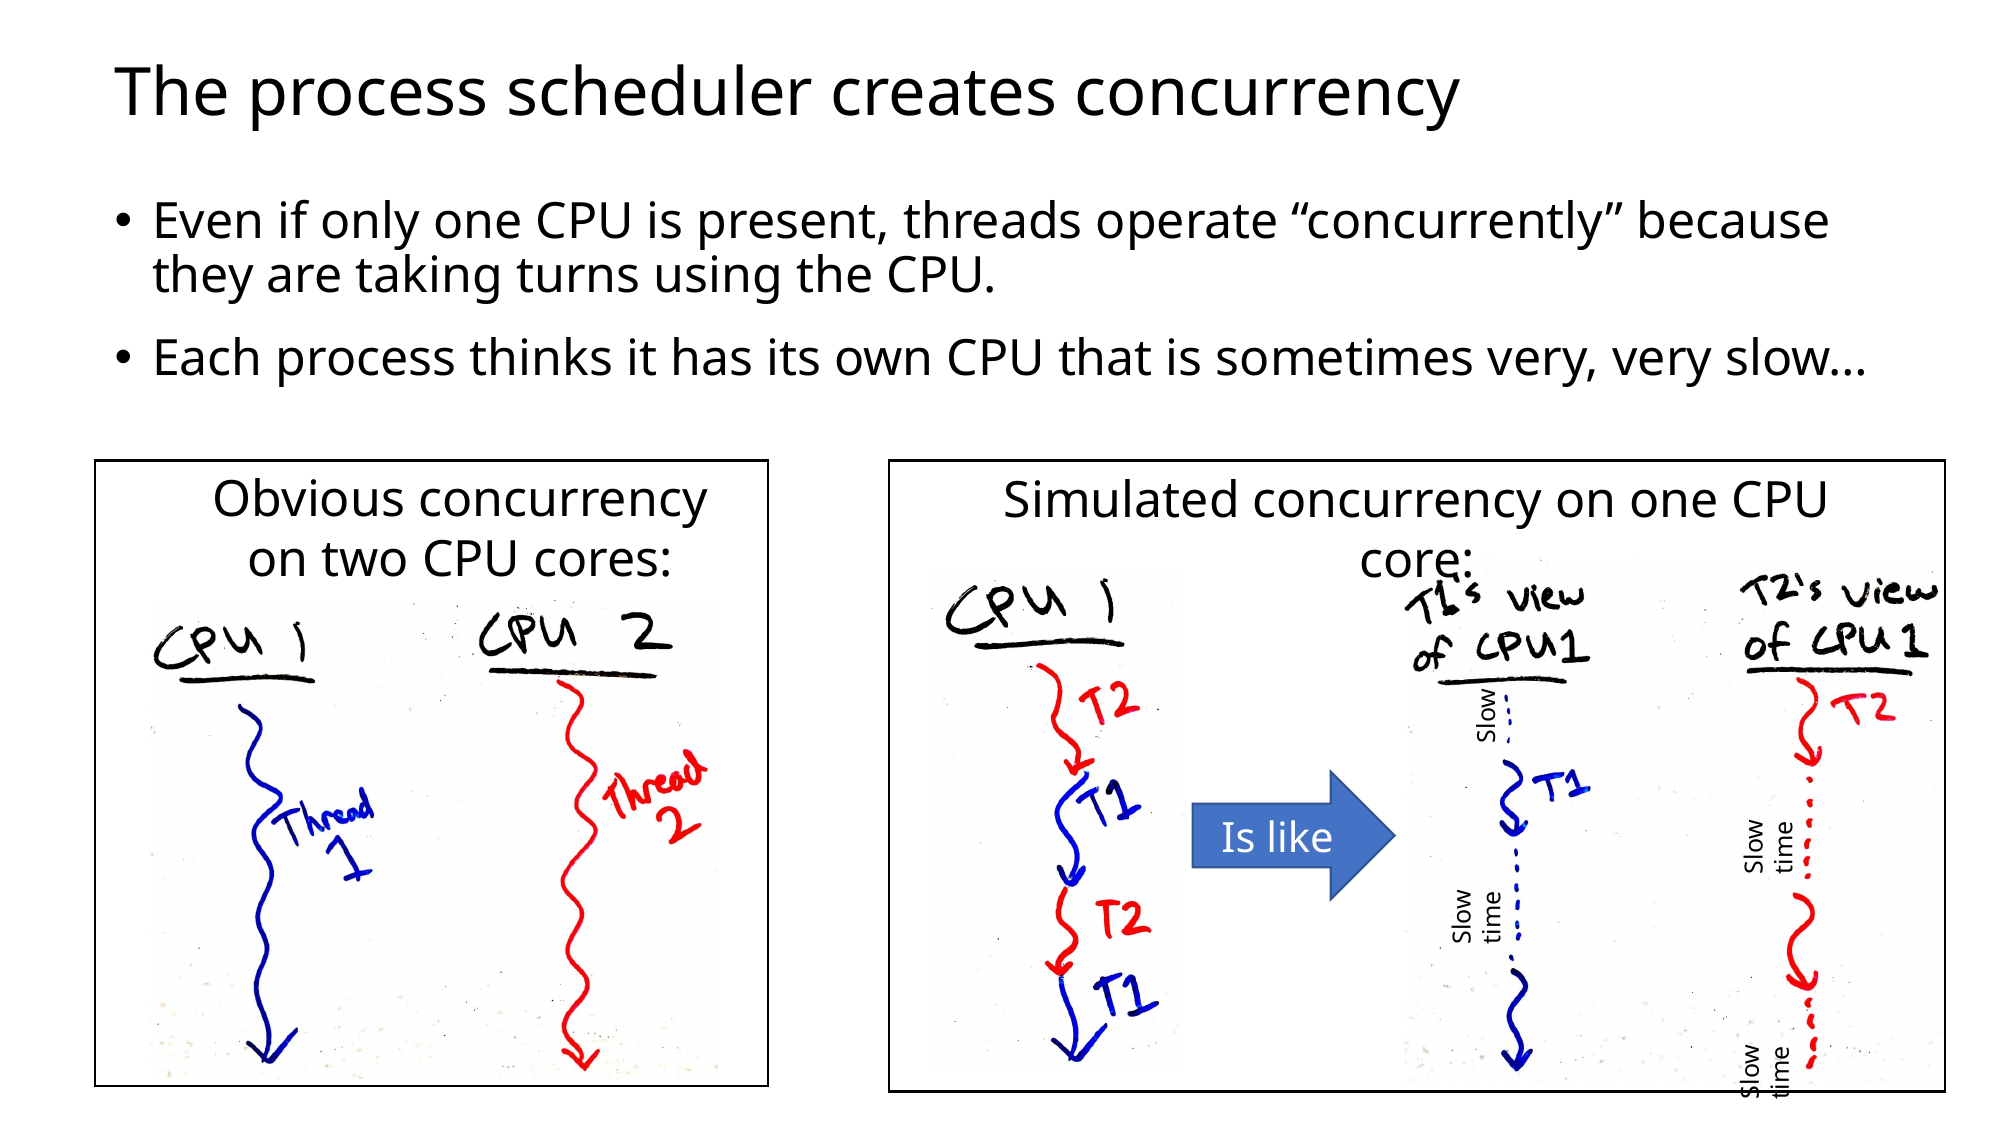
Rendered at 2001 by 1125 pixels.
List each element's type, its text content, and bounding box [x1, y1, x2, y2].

title The process scheduler creates concurrency [99, 37, 1900, 150]
text_box Slow time [1726, 1084, 1802, 1114]
text_box [888, 459, 1946, 1093]
picture [149, 600, 718, 1079]
text_box [94, 459, 769, 1087]
picture [1404, 555, 1945, 1084]
picture [926, 567, 1186, 1072]
list Even if only one CPU is present, threads operate “concurrently” because they are taking turns using the CPU. Each process thinks it has its own CPU that is sometimes very, very slow… [99, 187, 1900, 1013]
